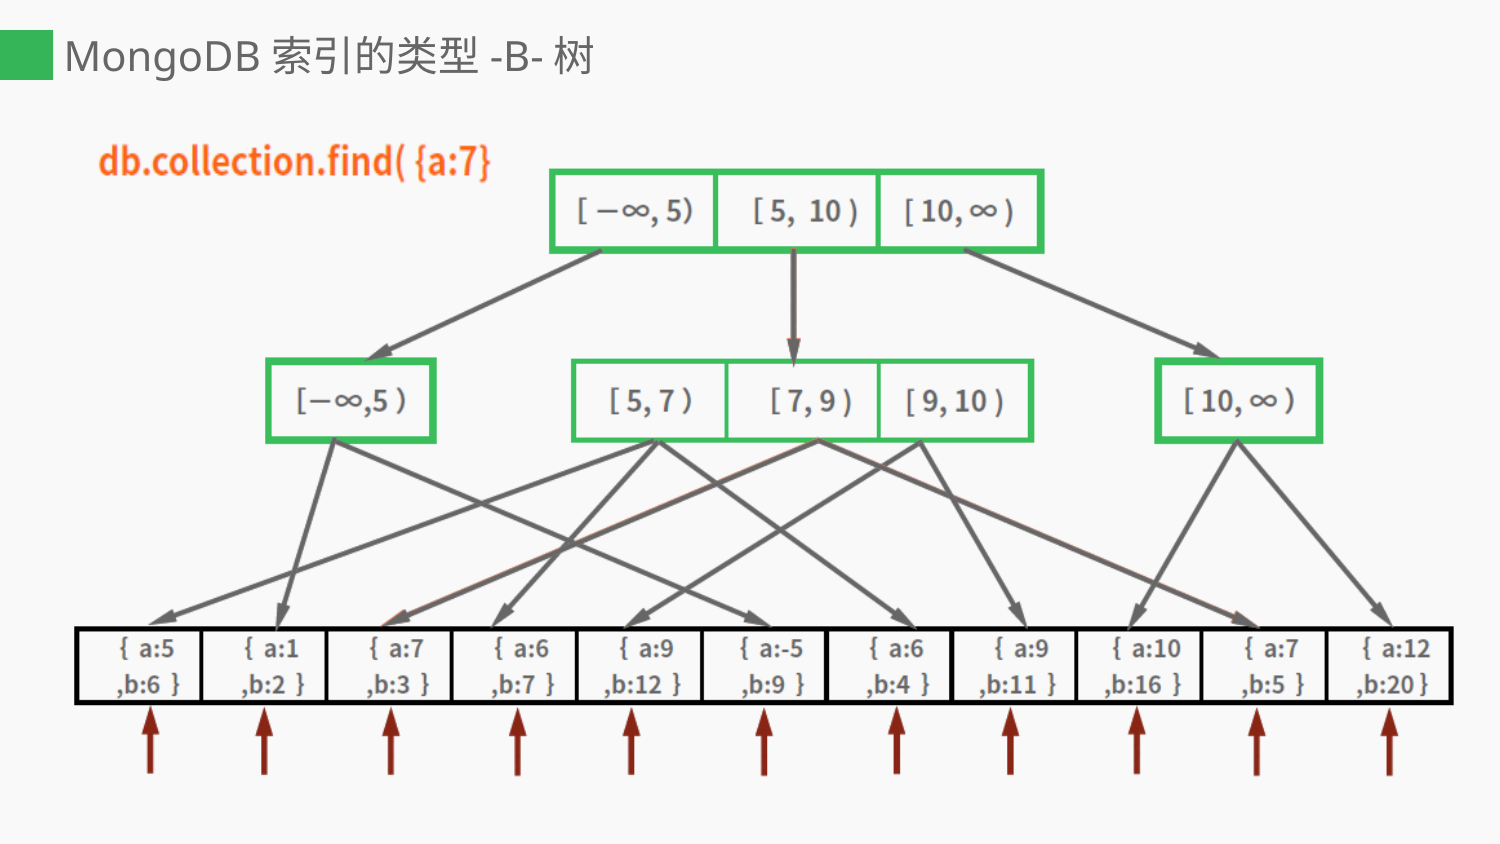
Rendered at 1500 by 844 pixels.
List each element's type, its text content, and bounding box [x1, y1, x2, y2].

picture [0, 30, 54, 80]
title MongoDB索引的类型-B-树 [63, 25, 1480, 85]
picture [64, 114, 1459, 779]
